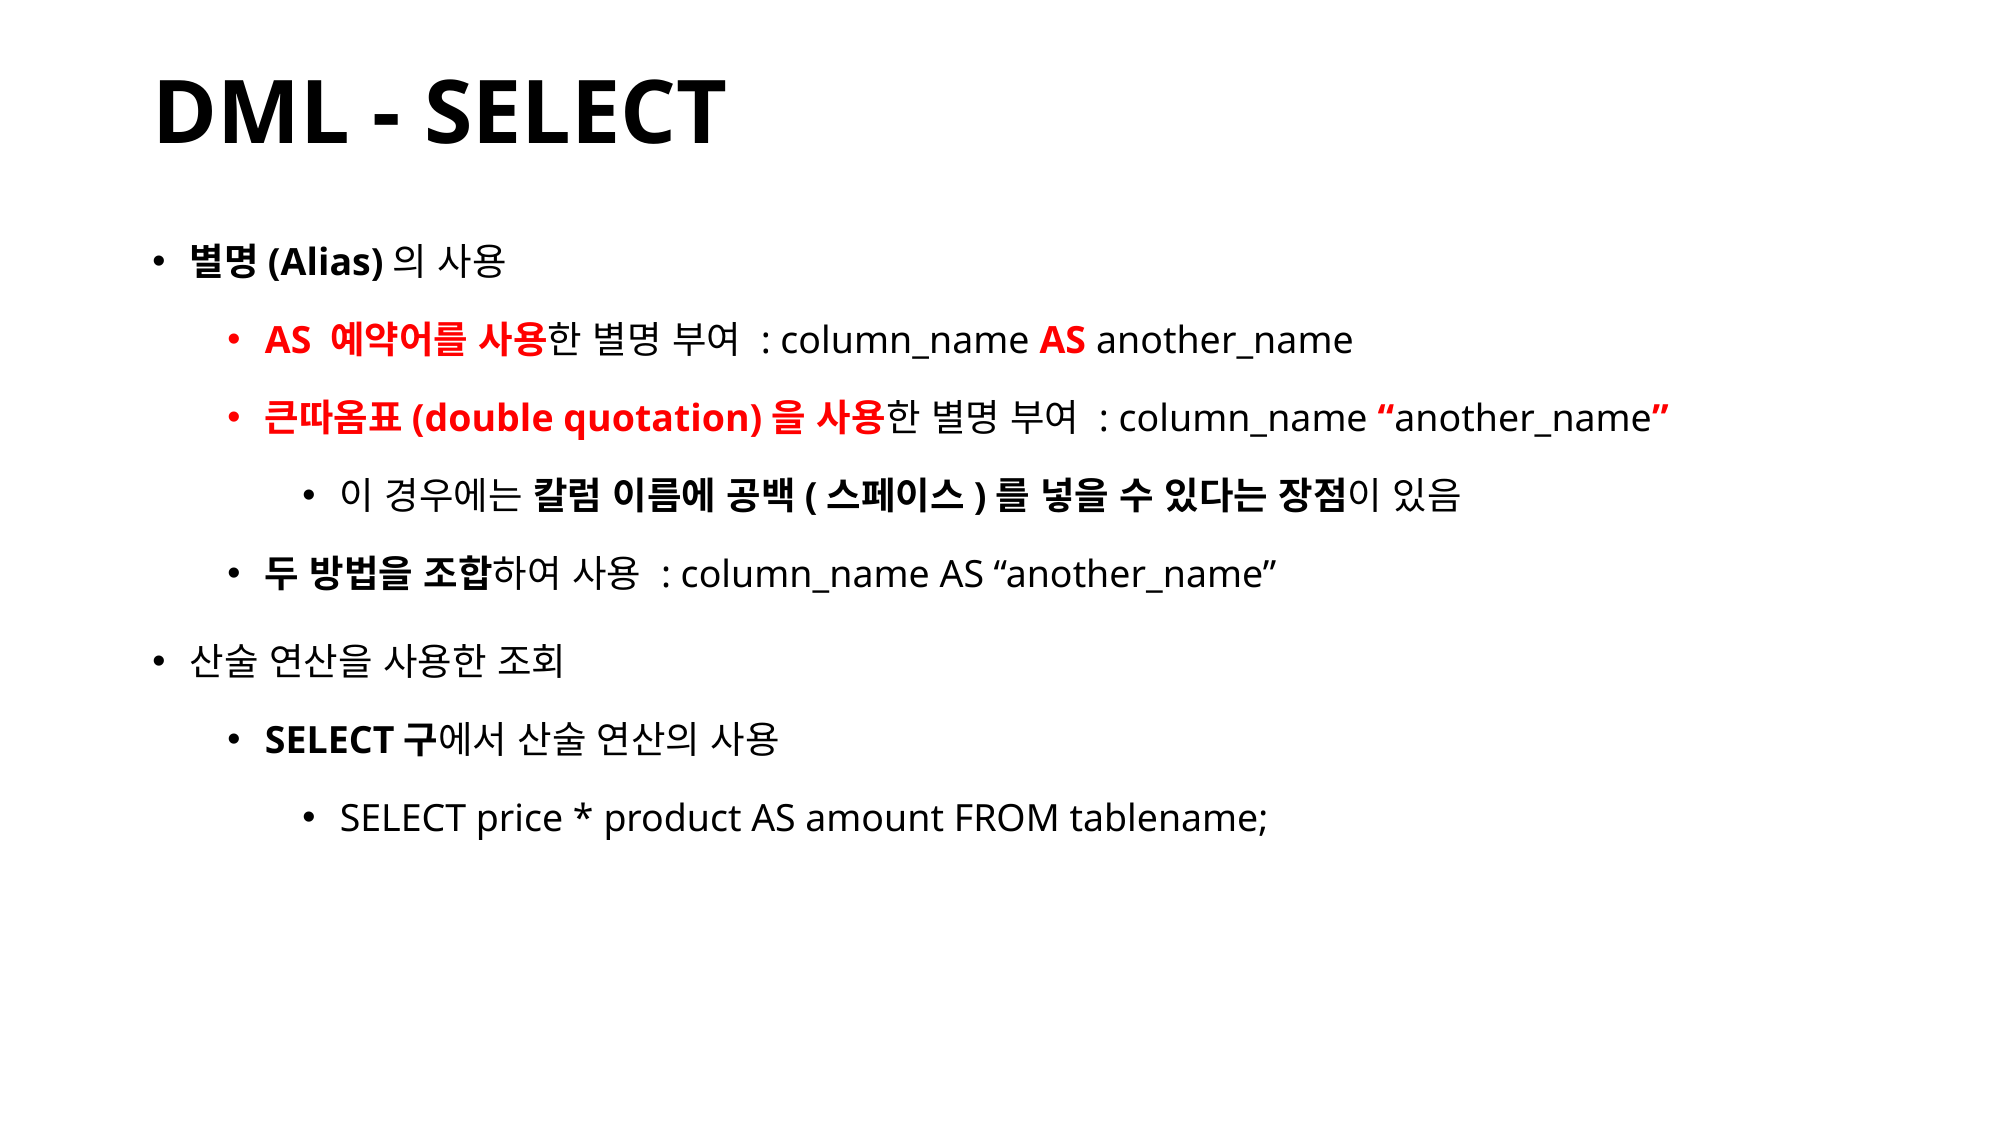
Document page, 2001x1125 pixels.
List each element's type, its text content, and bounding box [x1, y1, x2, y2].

title DML - SELECT [137, 59, 1863, 170]
list 별명(Alias)의 사용 AS 예약어를 사용한 별명 부여 : column_name AS another_name 큰따옴표(double quotation)을 사용한 별명 부여 : column_name “another_name” 이 경우에는 칼럼 이름에 공백(스페이스)를 넣을 수 있다는 장점이 있음 두 방법을 조합하여 사용 : column_name AS “another_name” 산술 연산을 사용한 조회 SELECT구에서 산술 연산의 사용 SELECT price * product AS amount FROM tablename; [137, 207, 1863, 1014]
